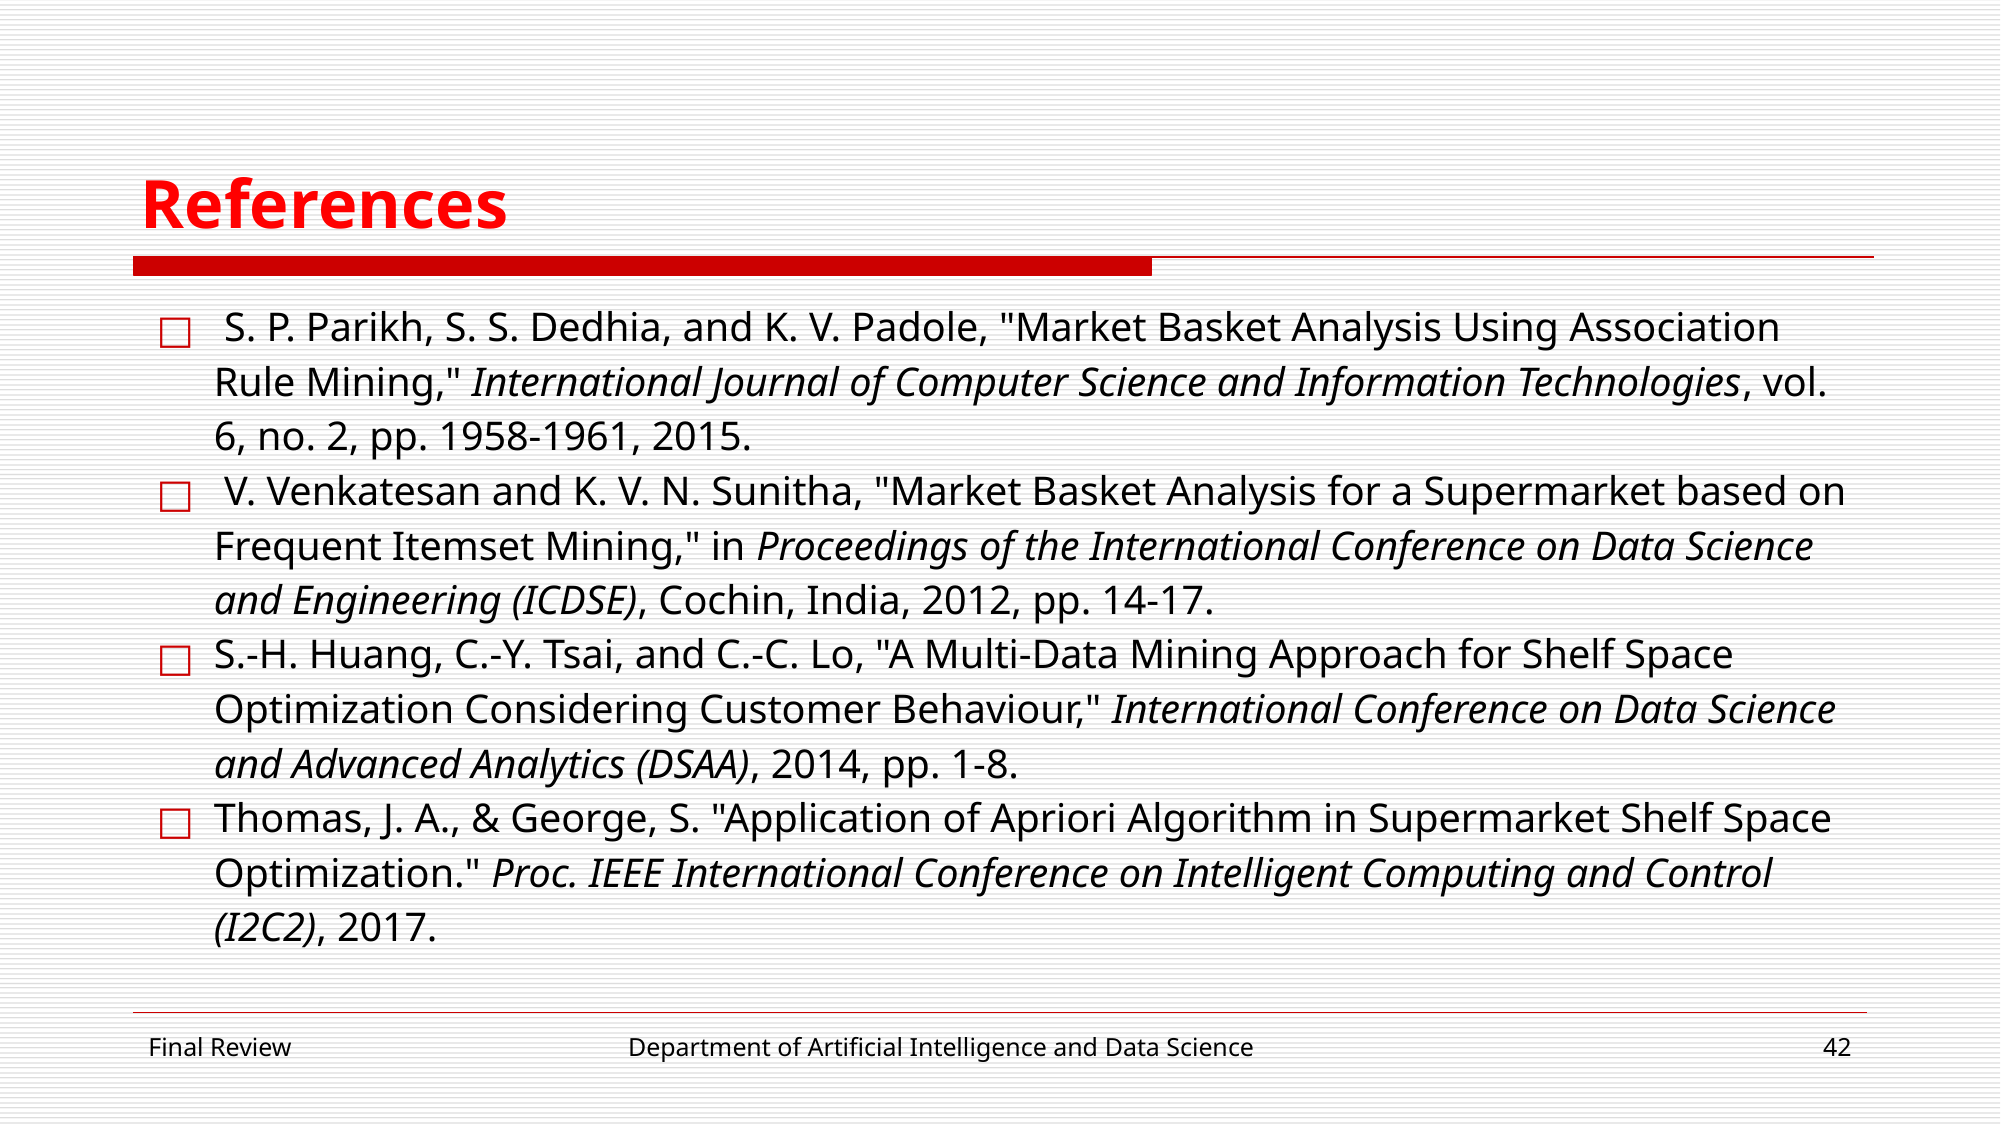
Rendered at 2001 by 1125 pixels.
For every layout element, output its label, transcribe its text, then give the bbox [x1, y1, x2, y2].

slide_number 42 [1433, 1024, 1867, 1103]
footer Department of Artificial Intelligence and Data Science [566, 1024, 1317, 1103]
title References [125, 50, 1876, 250]
list S. P. Parikh, S. S. Dedhia, and K. V. Padole, "Market Basket Analysis Using Association Rule Mining," International Journal of Computer Science and Information Technologies, vol. 6, no. 2, pp. 1958-1961, 2015. V. Venkatesan and K. V. N. Sunitha, "Market Basket Analysis for a Supermarket based on Frequent Itemset Mining," in Proceedings of the International Conference on Data Science and Engineering (ICDSE), Cochin, India, 2012, pp. 14-17. S.-H. Huang, C.-Y. Tsai, and C.-C. Lo, "A Multi-Data Mining Approach for Shelf Space Optimization Considering Customer Behaviour," International Conference on Data Science and Advanced Analytics (DSAA), 2014, pp. 1-8. Thomas, J. A., & George, S. "Application of Apriori Algorithm in Supermarket Shelf Space Optimization." Proc. IEEE International Conference on Intelligent Computing and Control (I2C2), 2017. [123, 287, 1874, 988]
picture [0, 0, 2001, 1125]
slide_number Final Review [133, 1024, 566, 1103]
